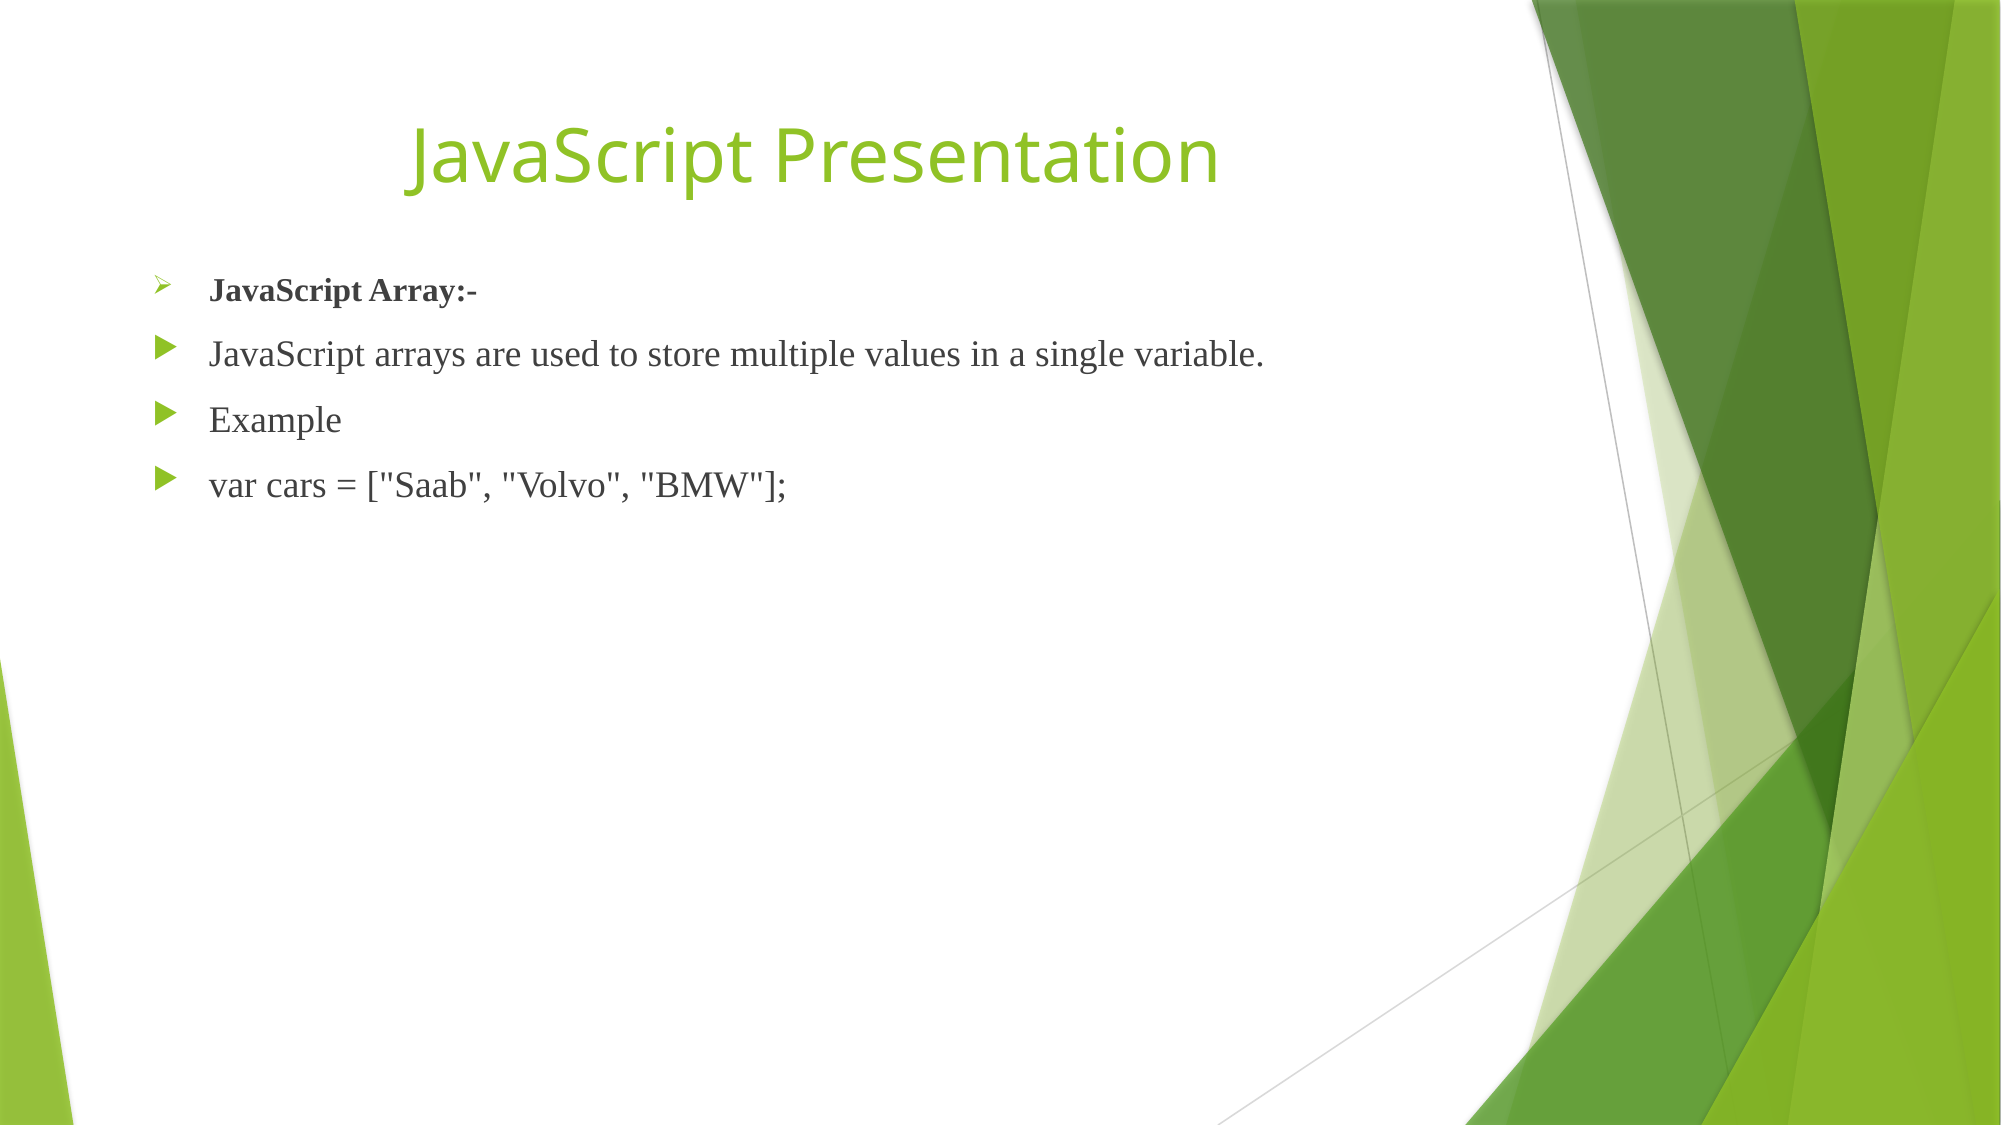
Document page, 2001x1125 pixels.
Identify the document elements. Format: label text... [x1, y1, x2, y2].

list JavaScript Array:- JavaScript arrays are used to store multiple values in a single variable. Example var cars = ["Saab", "Volvo", "BMW"]; [137, 260, 1863, 975]
title JavaScript Presentation [111, 99, 1522, 317]
